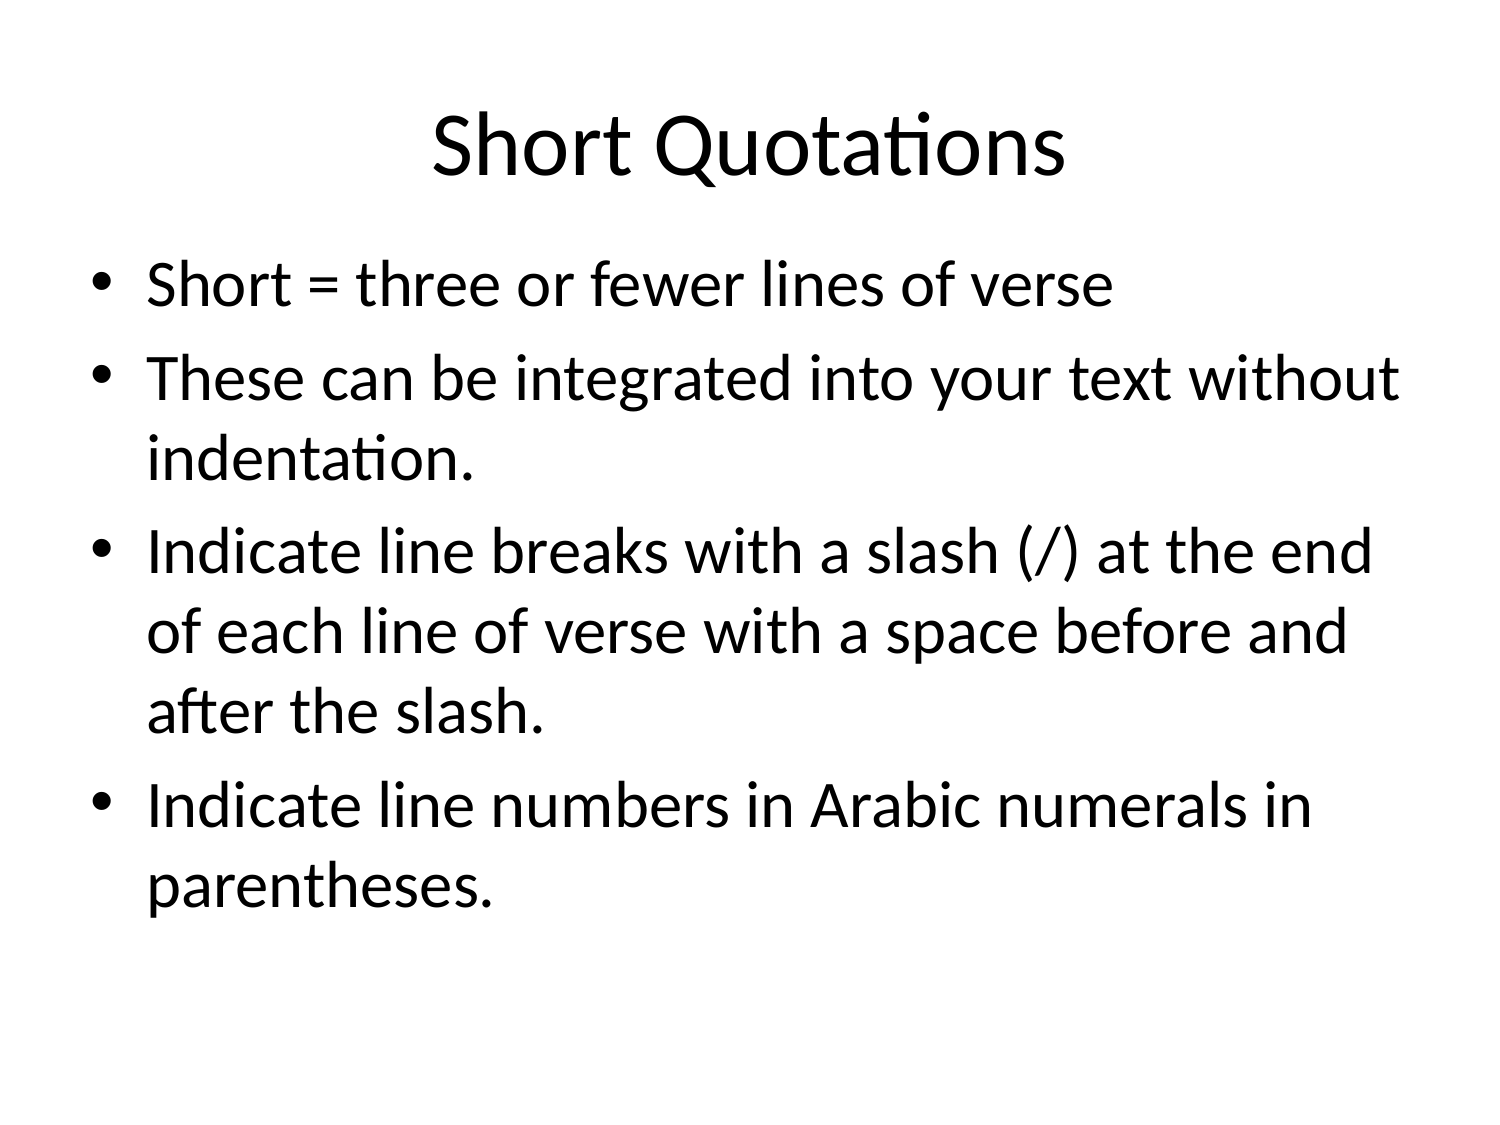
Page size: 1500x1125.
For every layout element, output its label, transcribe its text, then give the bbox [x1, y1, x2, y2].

list Short = three or fewer lines of verse These can be integrated into your text without indentation. Indicate line breaks with a slash (/) at the end of each line of verse with a space before and after the slash. Indicate line numbers in Arabic numerals in parentheses. [75, 232, 1425, 1125]
title Short Quotations [75, 45, 1425, 232]
